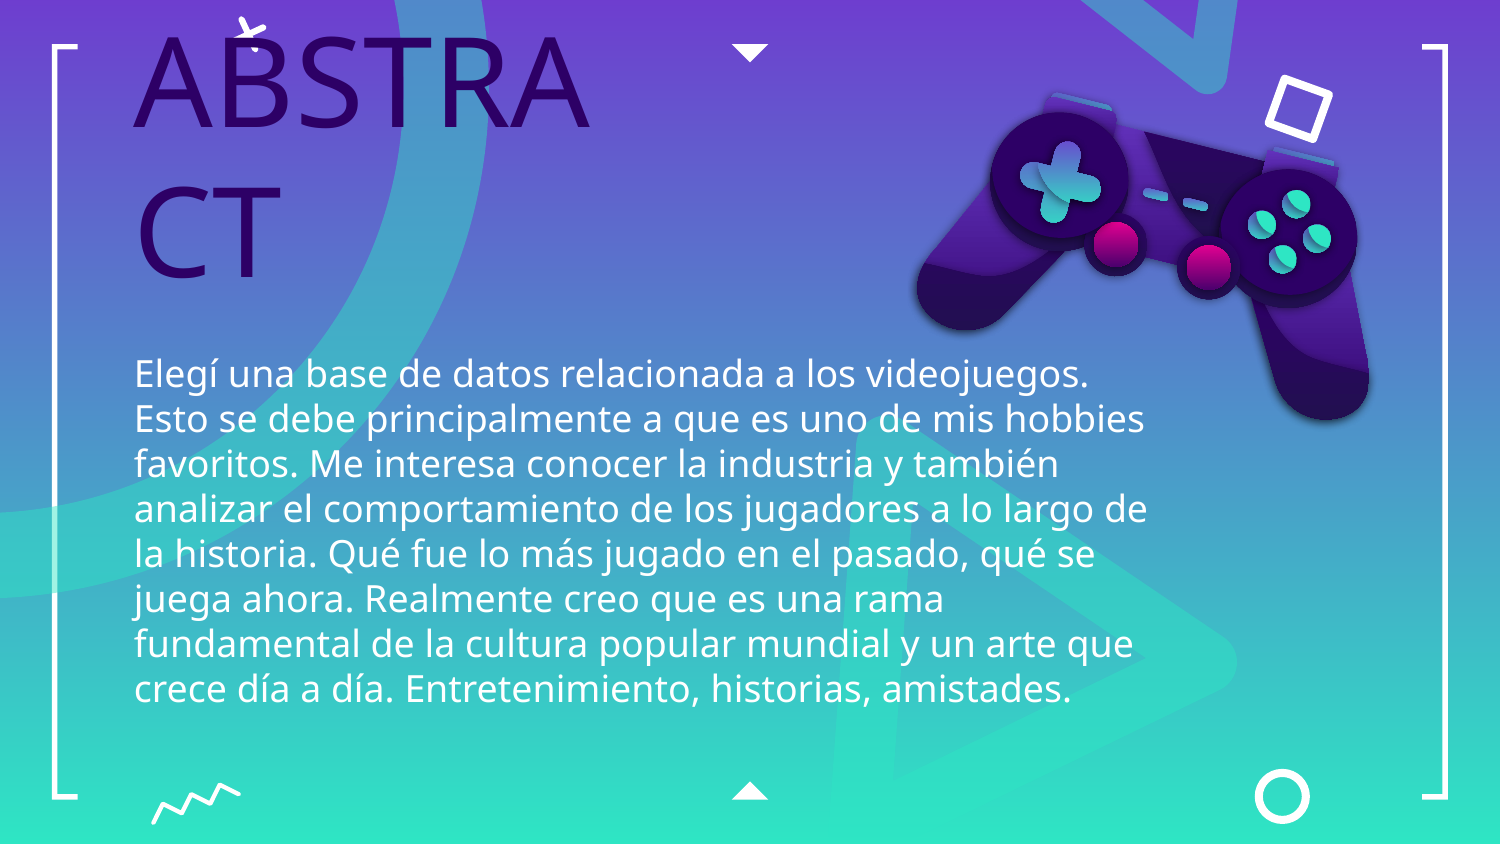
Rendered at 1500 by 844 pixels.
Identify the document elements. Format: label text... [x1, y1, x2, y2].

title ABSTRACT [118, 155, 610, 318]
subtitle Elegí una base de datos relacionada a los videojuegos. Esto se debe principalmente a que es uno de mis hobbies favoritos. Me interesa conocer la industria y también analizar el comportamiento de los jugadores a lo largo de la historia. Qué fue lo más jugado en el pasado, qué se juega ahora. Realmente creo que es una rama fundamental de la cultura popular mundial y un arte que crece día a día. Entretenimiento, historias, amistades. [118, 334, 1176, 844]
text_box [947, 102, 1415, 428]
